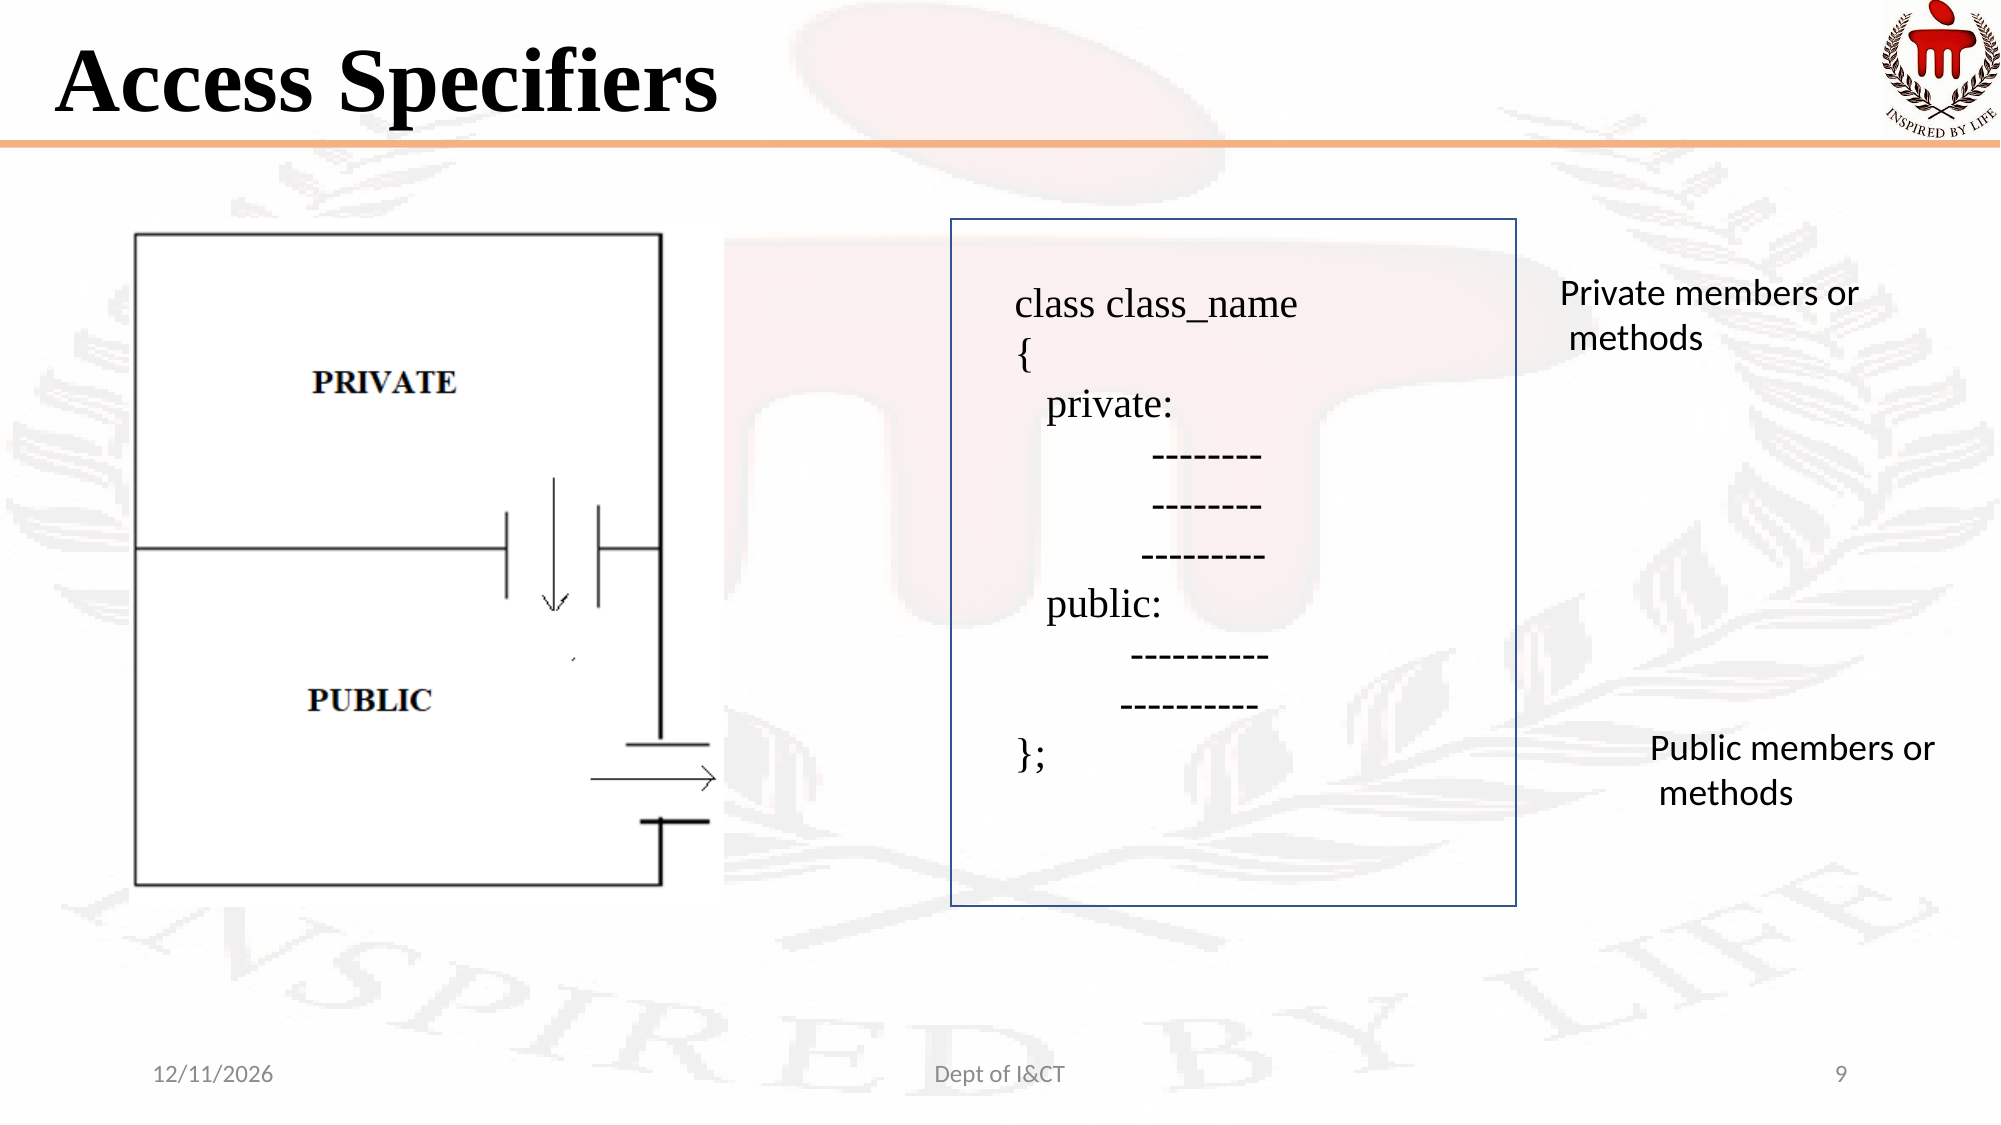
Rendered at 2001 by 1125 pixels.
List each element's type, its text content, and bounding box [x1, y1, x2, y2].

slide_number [137, 1042, 588, 1103]
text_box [951, 218, 1953, 907]
picture [1882, 0, 2000, 140]
footer Dept of I&CT [662, 1042, 1338, 1103]
picture [129, 218, 724, 907]
title Access Specifiers [39, 22, 1863, 141]
slide_number 9 [1412, 1042, 1863, 1103]
